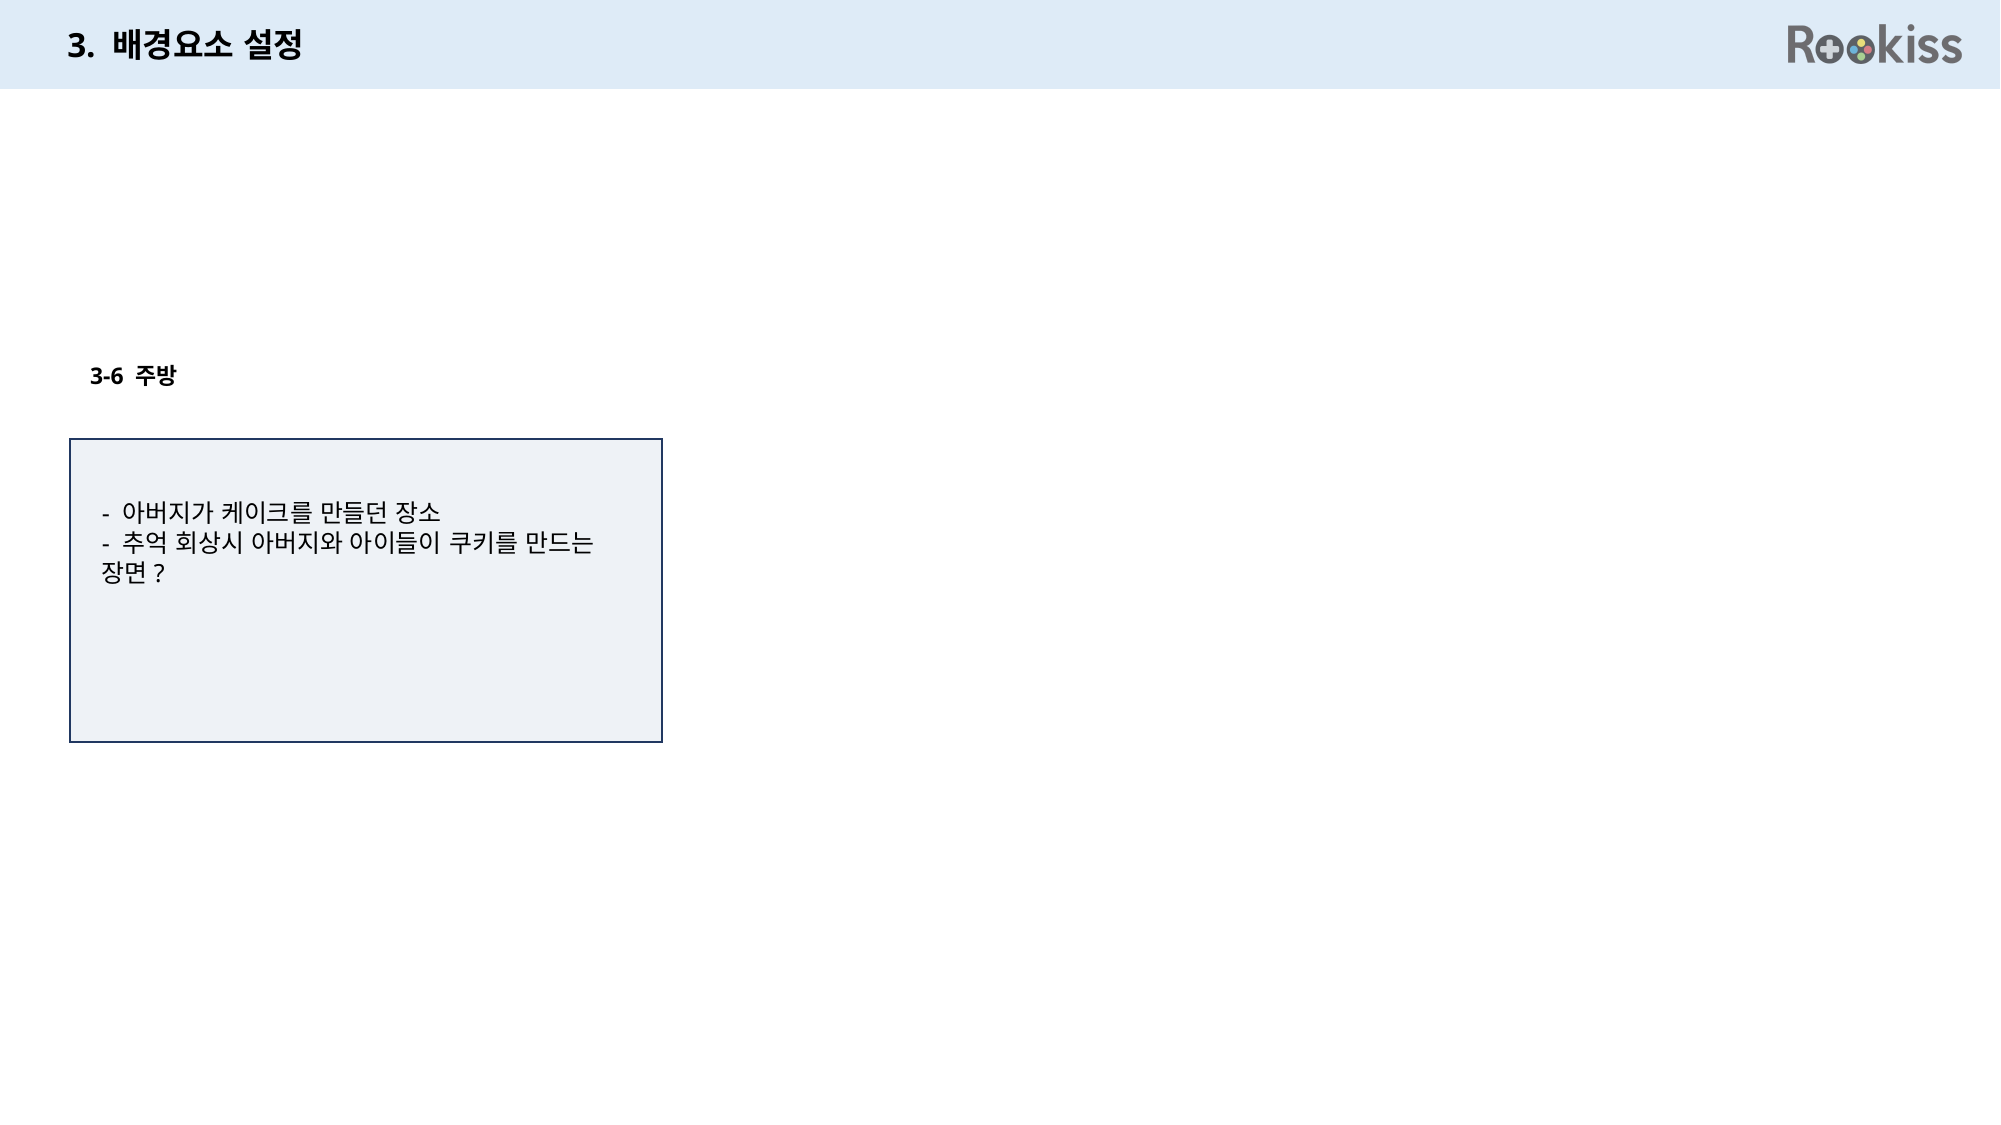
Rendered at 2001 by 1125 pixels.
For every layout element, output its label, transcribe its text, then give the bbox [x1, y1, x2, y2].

text_box [69, 438, 663, 743]
picture [1788, 24, 1962, 64]
text_box 3-6 주방 [75, 354, 392, 397]
text_box 3. 배경요소 설정 [52, 17, 369, 72]
text_box [0, 0, 2000, 90]
text_box - 아버지가 케이크를 만들던 장소 - 추억 회상시 아버지와 아이들이 쿠키를 만드는 장면? [87, 490, 633, 596]
